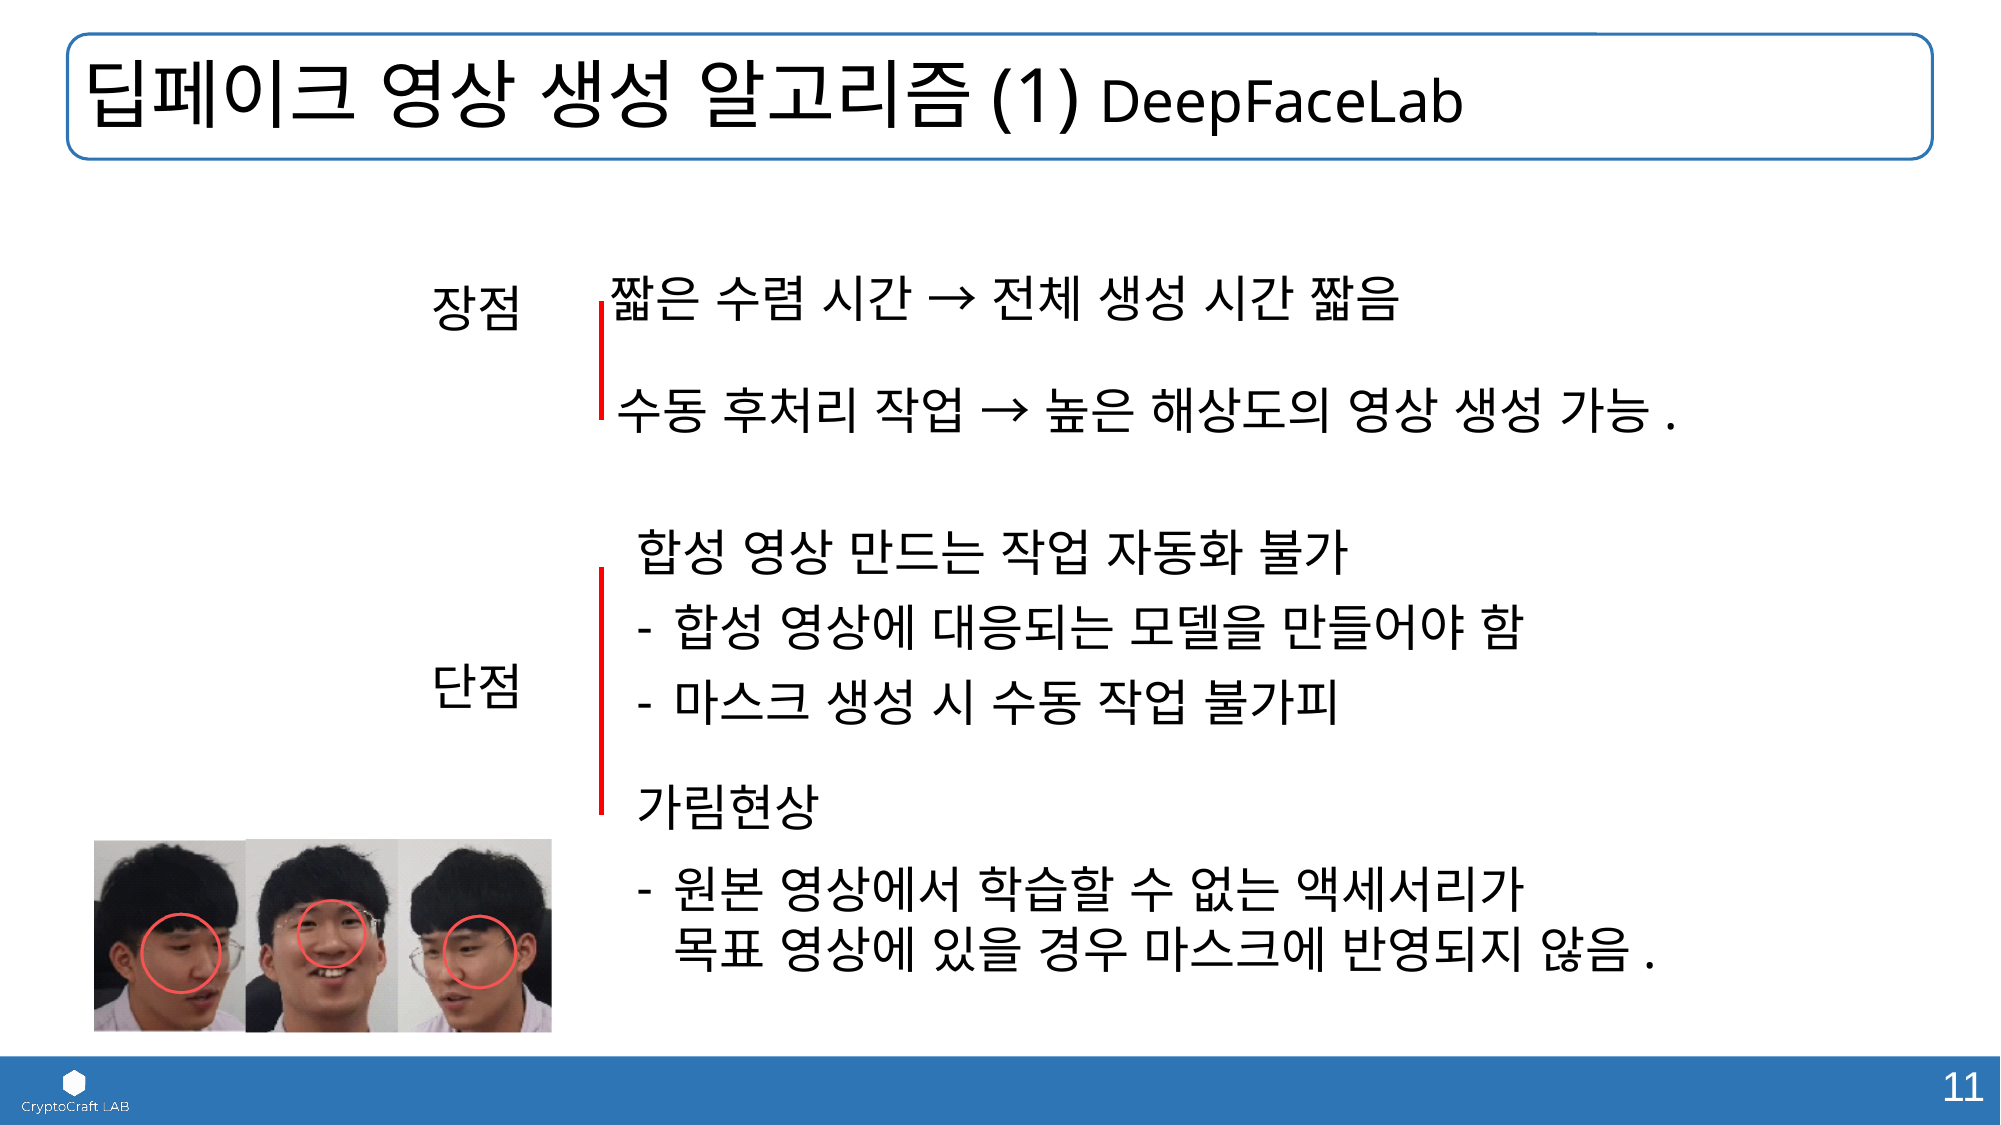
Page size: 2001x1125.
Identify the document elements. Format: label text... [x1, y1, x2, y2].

text_box 짧은 수렴 시간 → 전체 생성 시간 짧음 [594, 266, 1622, 349]
text_box 수동 후처리 작업 → 높은 해상도의 영상 생성 가능. [601, 379, 1753, 462]
picture [94, 838, 553, 1034]
text_box 단점 [402, 654, 553, 727]
picture [13, 1061, 138, 1123]
text_box 합성 영상 만드는 작업 자동화 불가 합성 영상에 대응되는 모델을 만들어야 함 마스크 생성 시 수동 작업 불가피 [621, 521, 1595, 775]
text_box 가림현상 원본 영상에서 학습할 수 없는 액세서리가 목표 영상에 있을 경우 마스크에 반영되지 않음. [621, 775, 1648, 1035]
text_box 장점 [402, 276, 553, 349]
text_box 딥페이크 영상 생성 알고리즘(1) DeepFaceLab [67, 36, 1933, 161]
